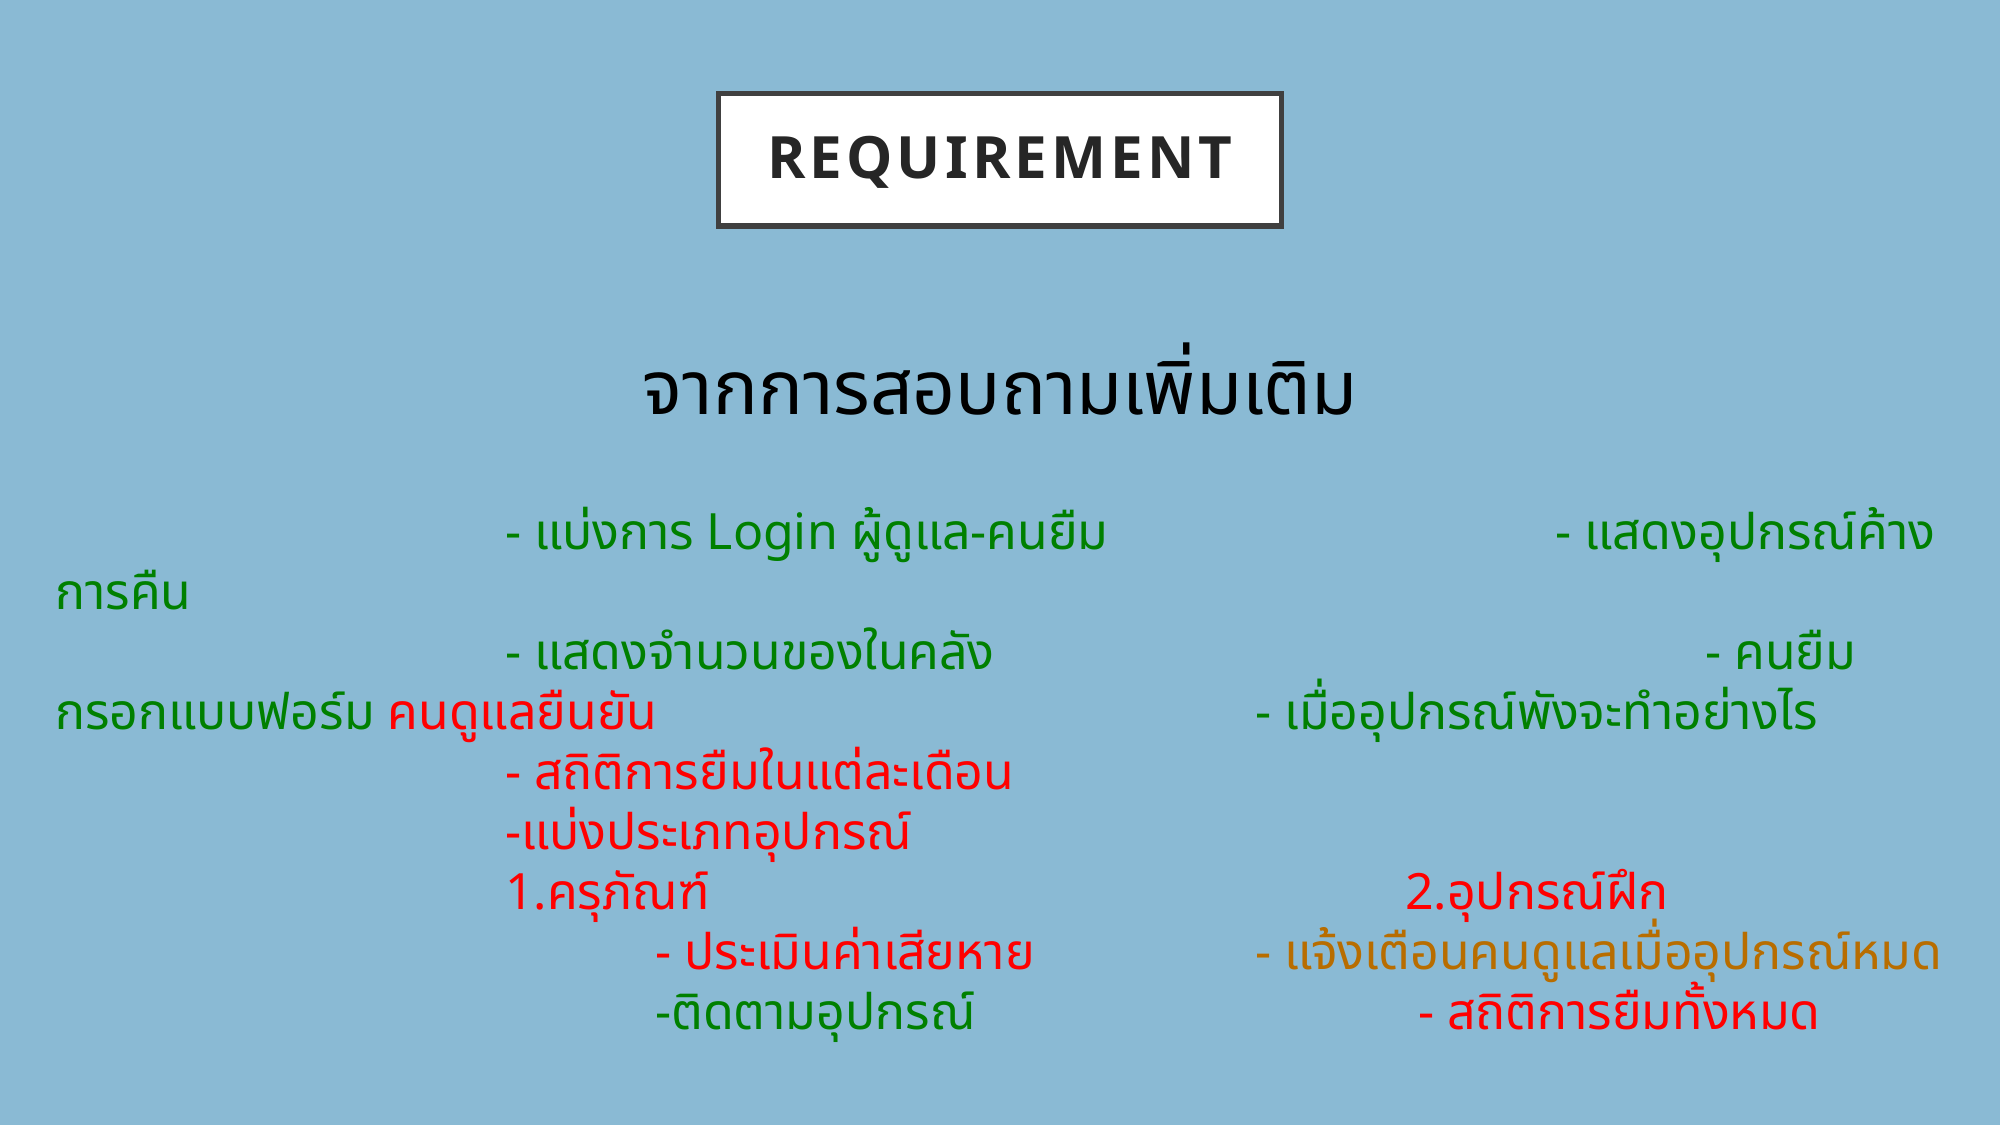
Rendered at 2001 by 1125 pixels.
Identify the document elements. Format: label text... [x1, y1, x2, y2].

text_box จากการสอบถามเพิ่มเติม - แบ่งการ Login ผู้ดูแล-คนยืม - แสดงอุปกรณ์ค้างการคืน - แสดงจำนวนของในคลัง - คนยืมกรอกแบบฟอร์ม คนดูแลยืนยัน - เมื่ออุปกรณ์พังจะทำอย่างไร - สถิติการยืมในแต่ละเดือน -แบ่งประเภทอุปกรณ์ 1.ครุภัณฑ์ 2.อุปกรณ์ฝึก - ประเมินค่าเสียหาย - แจ้งเตือนคนดูแลเมื่ออุปกรณ์หมด -ติดตามอุปกรณ์ - สถิติการยืมทั้งหมด [40, 261, 1960, 1092]
title Requirement [716, 91, 1284, 229]
